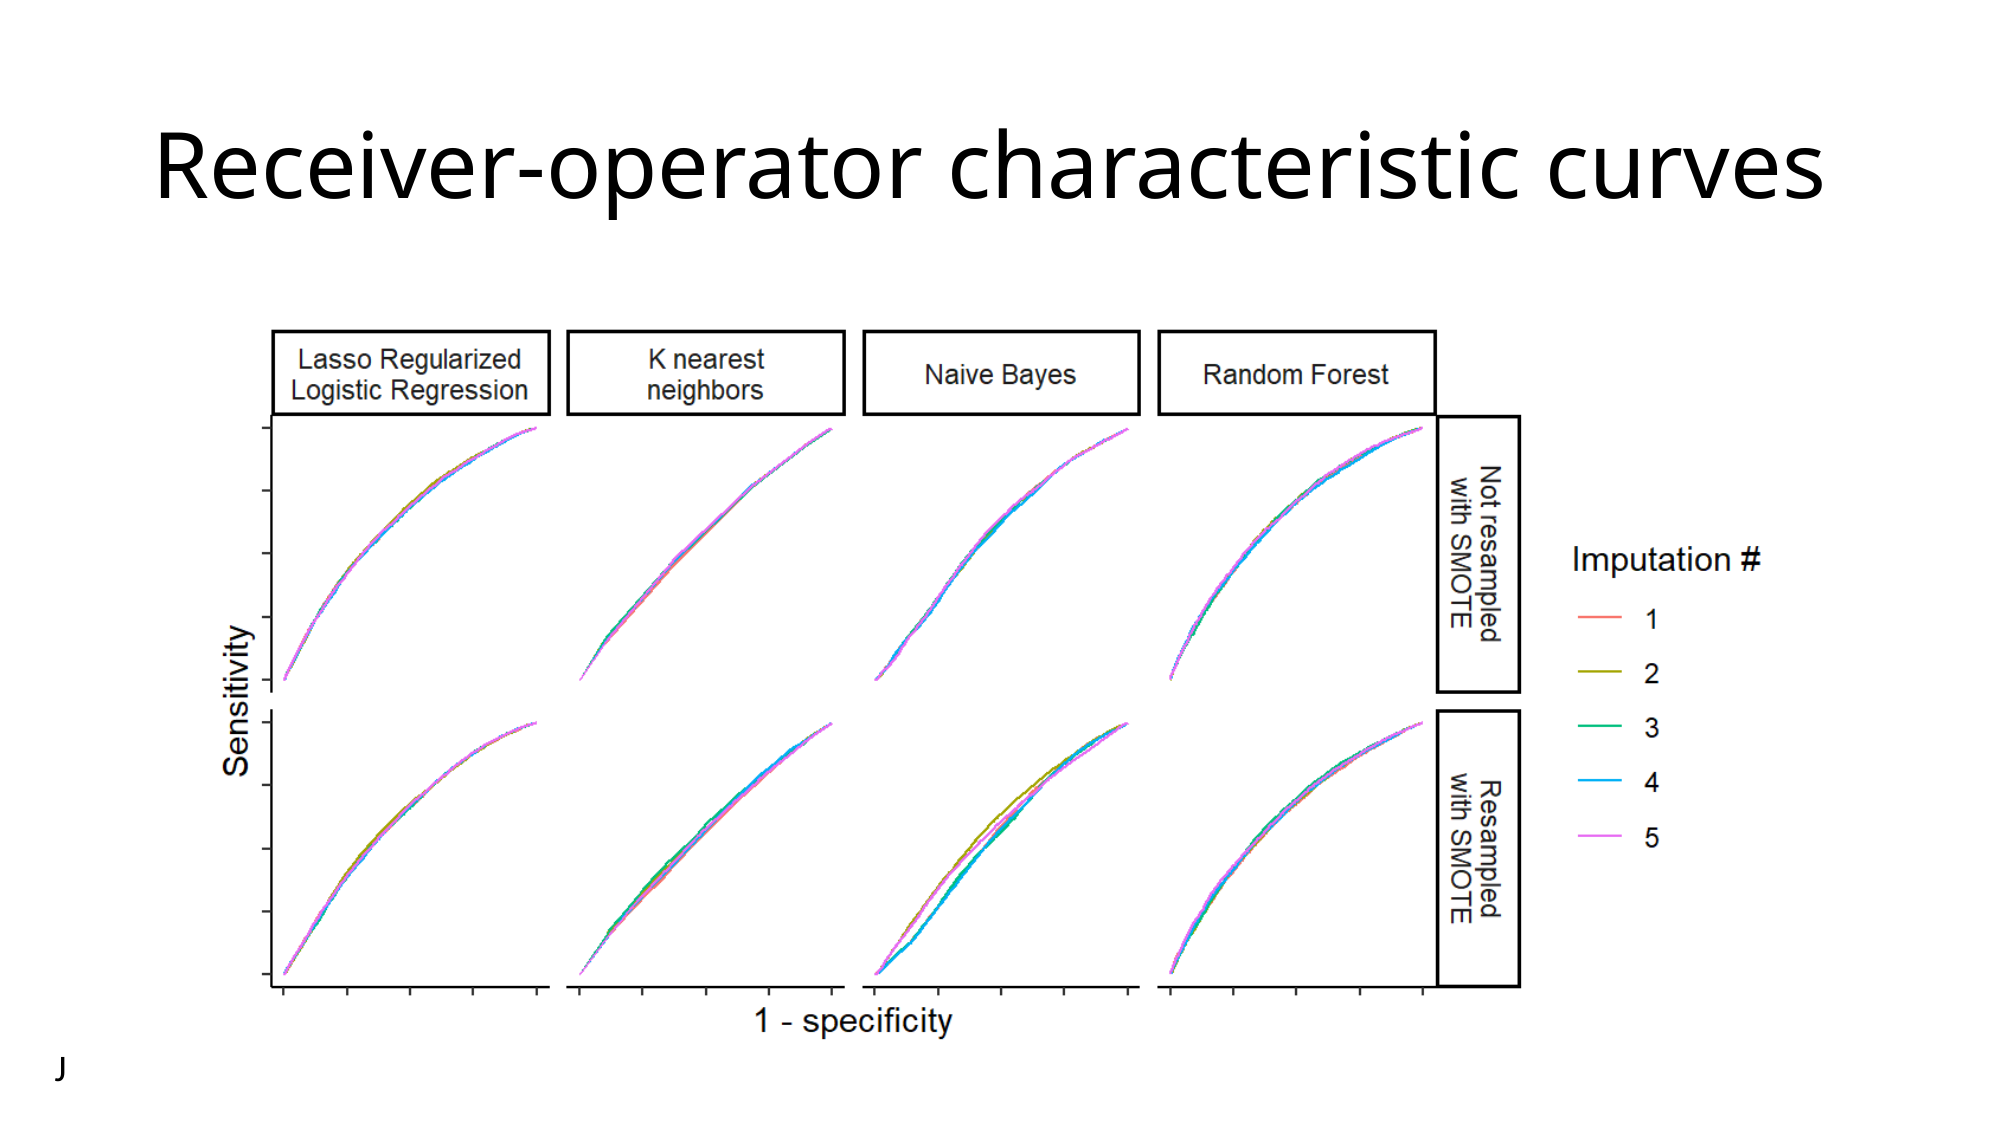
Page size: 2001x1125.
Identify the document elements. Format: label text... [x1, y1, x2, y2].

text_box J [39, 1036, 82, 1097]
picture [204, 299, 1796, 1072]
title Receiver-operator characteristic curves [137, 59, 1863, 278]
